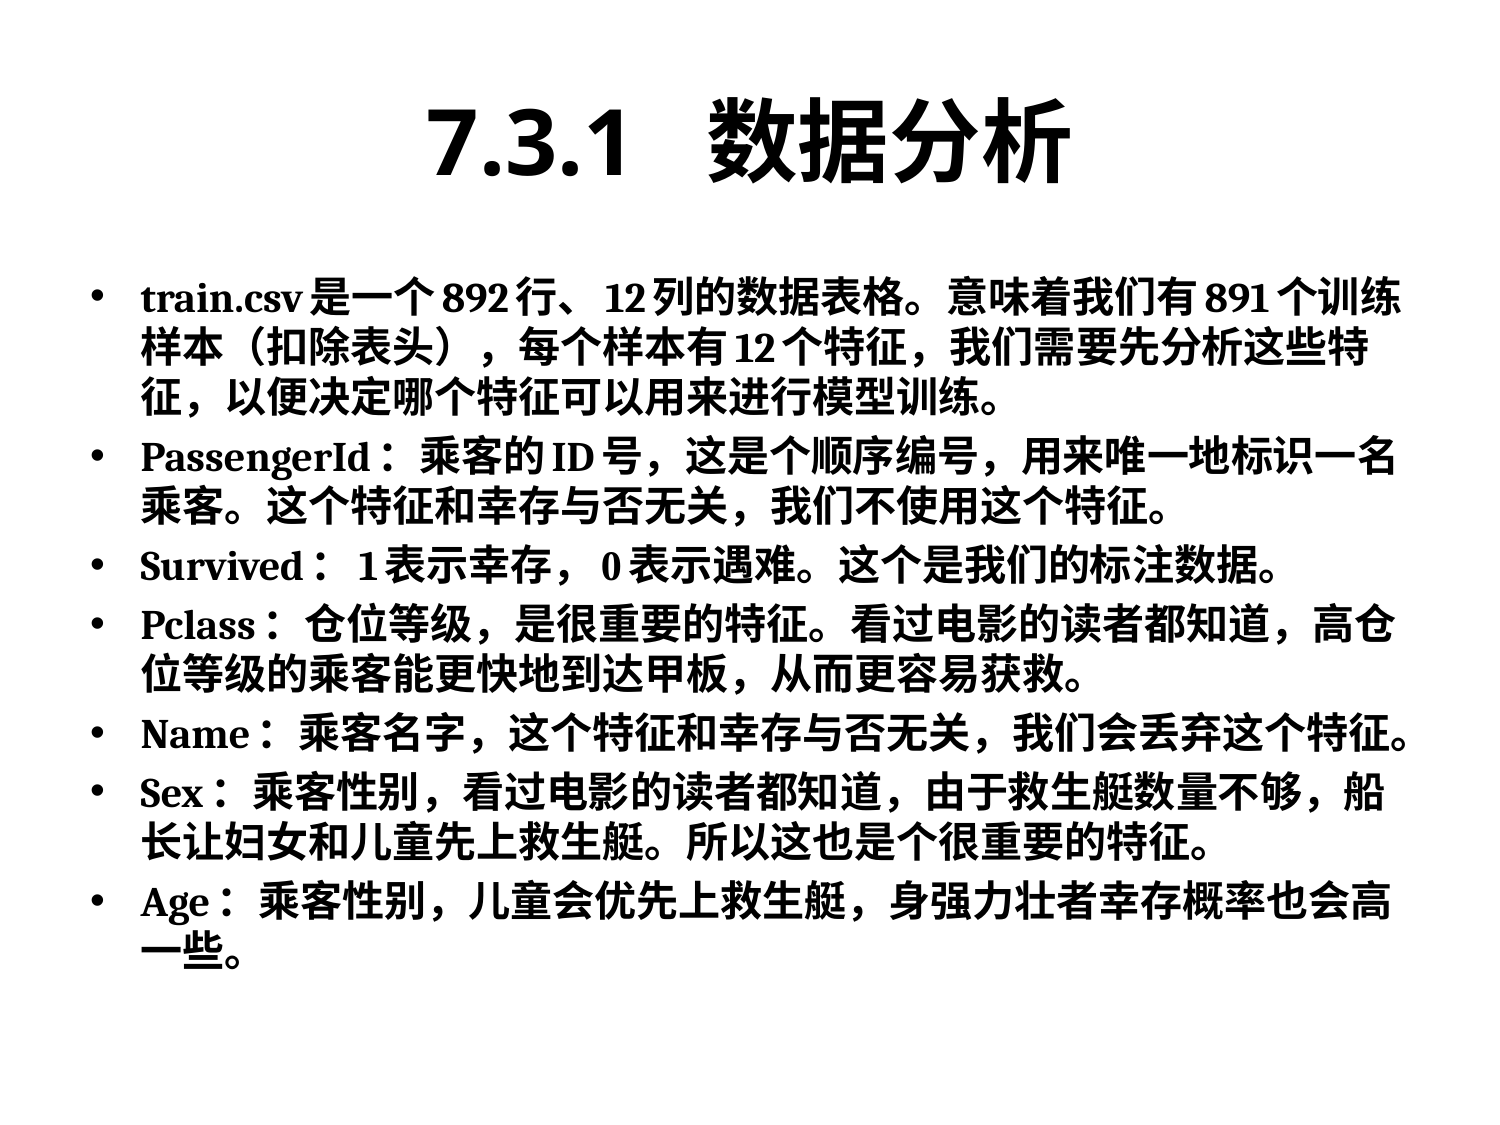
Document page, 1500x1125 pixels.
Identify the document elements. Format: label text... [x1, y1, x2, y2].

title 7.3.1 数据分析 [75, 45, 1425, 233]
list train.csv是一个892行、12列的数据表格。意味着我们有891个训练样本（扣除表头），每个样本有12个特征，我们需要先分析这些特征，以便决定哪个特征可以用来进行模型训练。 PassengerId：乘客的ID号，这是个顺序编号，用来唯一地标识一名乘客。这个特征和幸存与否无关，我们不使用这个特征。 Survived：1表示幸存，0表示遇难。这个是我们的标注数据。 Pclass：仓位等级，是很重要的特征。看过电影的读者都知道，高仓位等级的乘客能更快地到达甲板，从而更容易获救。 Name：乘客名字，这个特征和幸存与否无关，我们会丢弃这个特征。 Sex：乘客性别，看过电影的读者都知道，由于救生艇数量不够，船长让妇女和儿童先上救生艇。所以这也是个很重要的特征。 Age：乘客性别，儿童会优先上救生艇，身强力壮者幸存概率也会高一些。 [75, 262, 1425, 1005]
